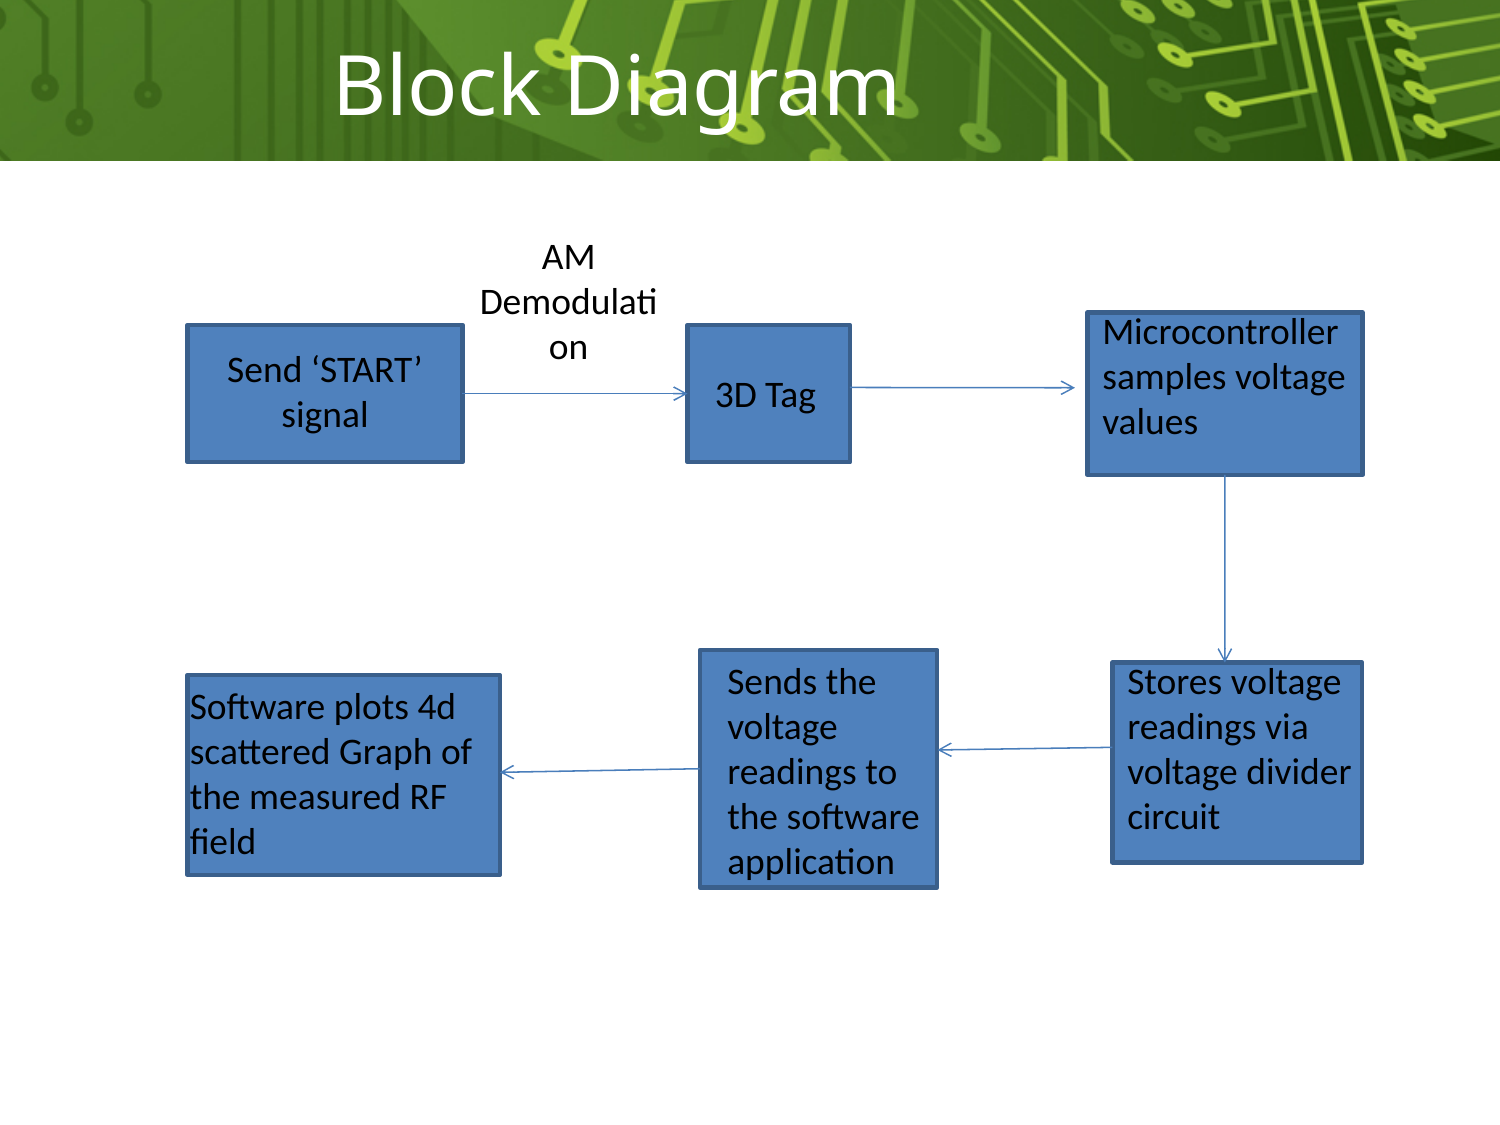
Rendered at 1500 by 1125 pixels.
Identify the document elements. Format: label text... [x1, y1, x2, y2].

picture [0, 0, 1500, 161]
text_box [185, 782, 502, 877]
text_box [1110, 757, 1364, 865]
text_box [1085, 310, 1365, 477]
text_box 3D Tag [699, 362, 875, 423]
text_box Sends the voltage readings to the software application [712, 649, 963, 890]
text_box Software plots 4d scattered Graph of the measured RF field [174, 674, 500, 870]
text_box [185, 323, 465, 464]
text_box [685, 323, 852, 464]
text_box AM Demodulation [462, 224, 675, 375]
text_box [499, 768, 701, 774]
text_box Stores voltage readings via voltage divider circuit [1112, 649, 1375, 845]
title Block Diagram [23, 18, 1211, 145]
text_box [698, 648, 939, 890]
text_box Send ‘START’ signal [200, 337, 450, 443]
text_box Microcontroller samples voltage values [1087, 299, 1375, 450]
